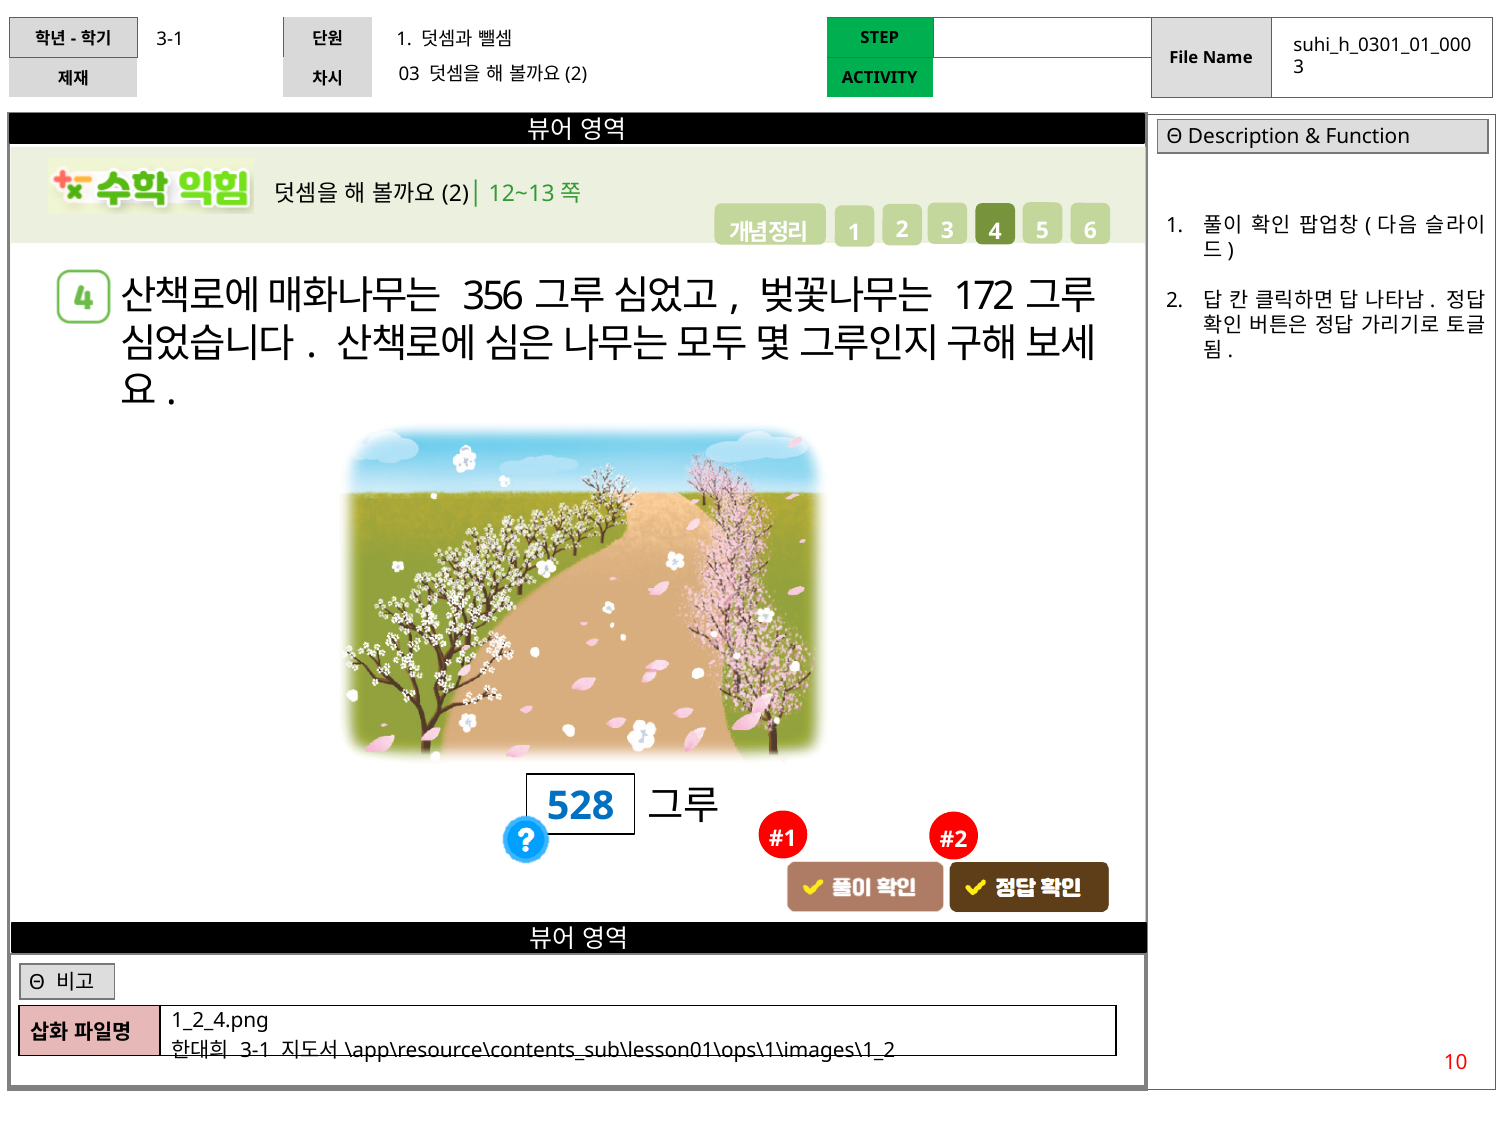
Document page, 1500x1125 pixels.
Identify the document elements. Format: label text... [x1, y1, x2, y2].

text_box #1 [756, 808, 810, 861]
picture [48, 158, 254, 214]
text_box 1 [835, 196, 880, 253]
picture [948, 858, 1111, 913]
text_box 3-1 [141, 18, 284, 55]
text_box 1. 덧셈과 뺄셈 [381, 18, 538, 55]
text_box 2 [880, 193, 928, 250]
text_box 덧셈을 해 볼까요(2)│ 12~13쪽 [259, 171, 808, 214]
text_box 3 [925, 194, 976, 251]
text_box suhi_h_0301_01_0003 [1278, 25, 1489, 91]
text_box 528 [526, 775, 635, 835]
picture [330, 420, 842, 767]
text_box 그루 [635, 775, 739, 835]
picture [784, 858, 944, 913]
text_box 산책로에 매화나무는 356그루 심었고, 벚꽃나무는 172그루 심었습니다. 산책로에 심은 나무는 모두 몇 그루인지 구해 보세요. [105, 263, 1109, 421]
picture [51, 266, 114, 327]
text_box 개념 정리 [714, 196, 835, 253]
text_box 4 [973, 195, 1021, 252]
text_box #2 [927, 809, 981, 858]
text_box 5 [1021, 194, 1069, 250]
table_header 1_2_4.png 한대희 3-1 지도서\app\resource\contents_sub\lesson01\ops\1\images\1_2 [161, 1006, 1115, 1055]
text_box 풀이 확인 팝업창(다음 슬라이드) 답 칸 클릭하면 답 나타남. 정답 확인 버튼은 정답 가리기로 토글 됨. [1151, 179, 1500, 419]
table_header 삽화 파일명 [20, 1006, 159, 1055]
text_box 6 [1068, 194, 1111, 251]
picture [496, 810, 557, 870]
table_header Θ Description & Function [1158, 120, 1487, 152]
text_box 03 덧셈을 해 볼까요(2) [383, 54, 635, 91]
